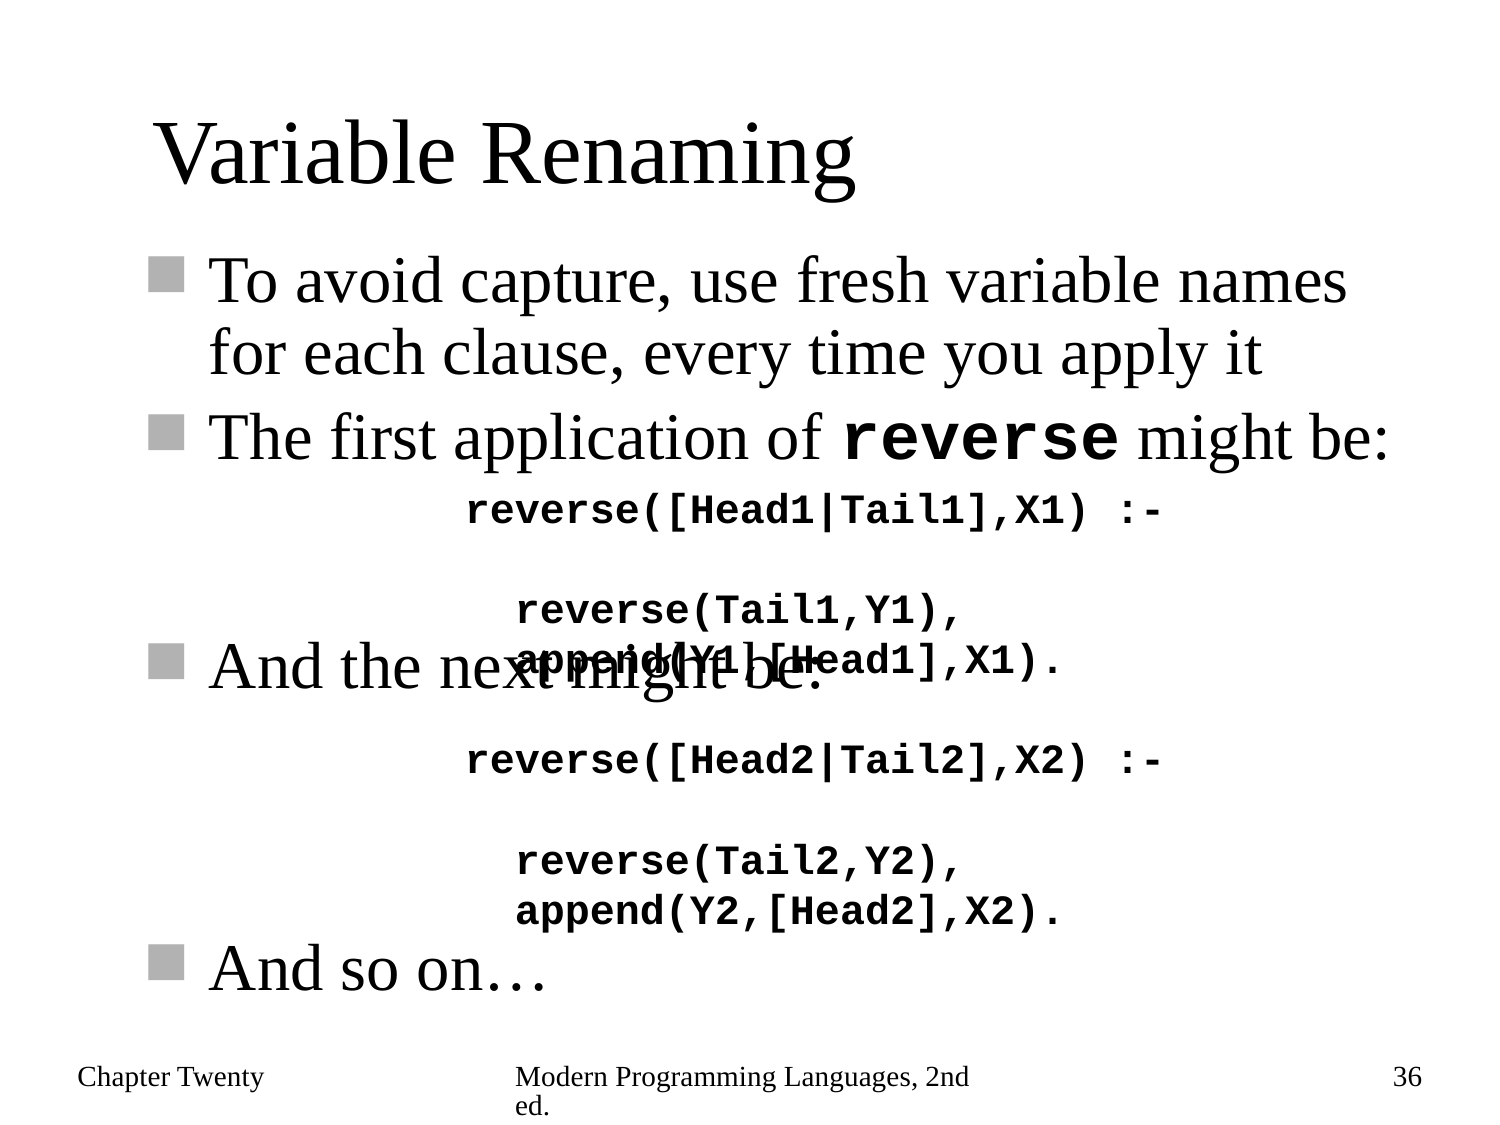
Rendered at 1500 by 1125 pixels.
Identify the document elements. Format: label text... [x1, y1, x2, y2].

list To avoid capture, use fresh variable names for each clause, every time you apply it The first application of reverse might be: And the next might be: And so on… [137, 237, 1413, 1026]
slide_number 36 [1124, 1036, 1438, 1113]
footer Modern Programming Languages, 2nd ed. [499, 1036, 1001, 1113]
text_box reverse([Head1|Tail1],X1) :- reverse(Tail1,Y1), append(Y1,[Head1],X1). [449, 474, 1200, 690]
slide_number Chapter Twenty [62, 1036, 401, 1113]
text_box reverse([Head2|Tail2],X2) :- reverse(Tail2,Y2), append(Y2,[Head2],X2). [449, 724, 1200, 940]
title Variable Renaming [137, 56, 1413, 237]
